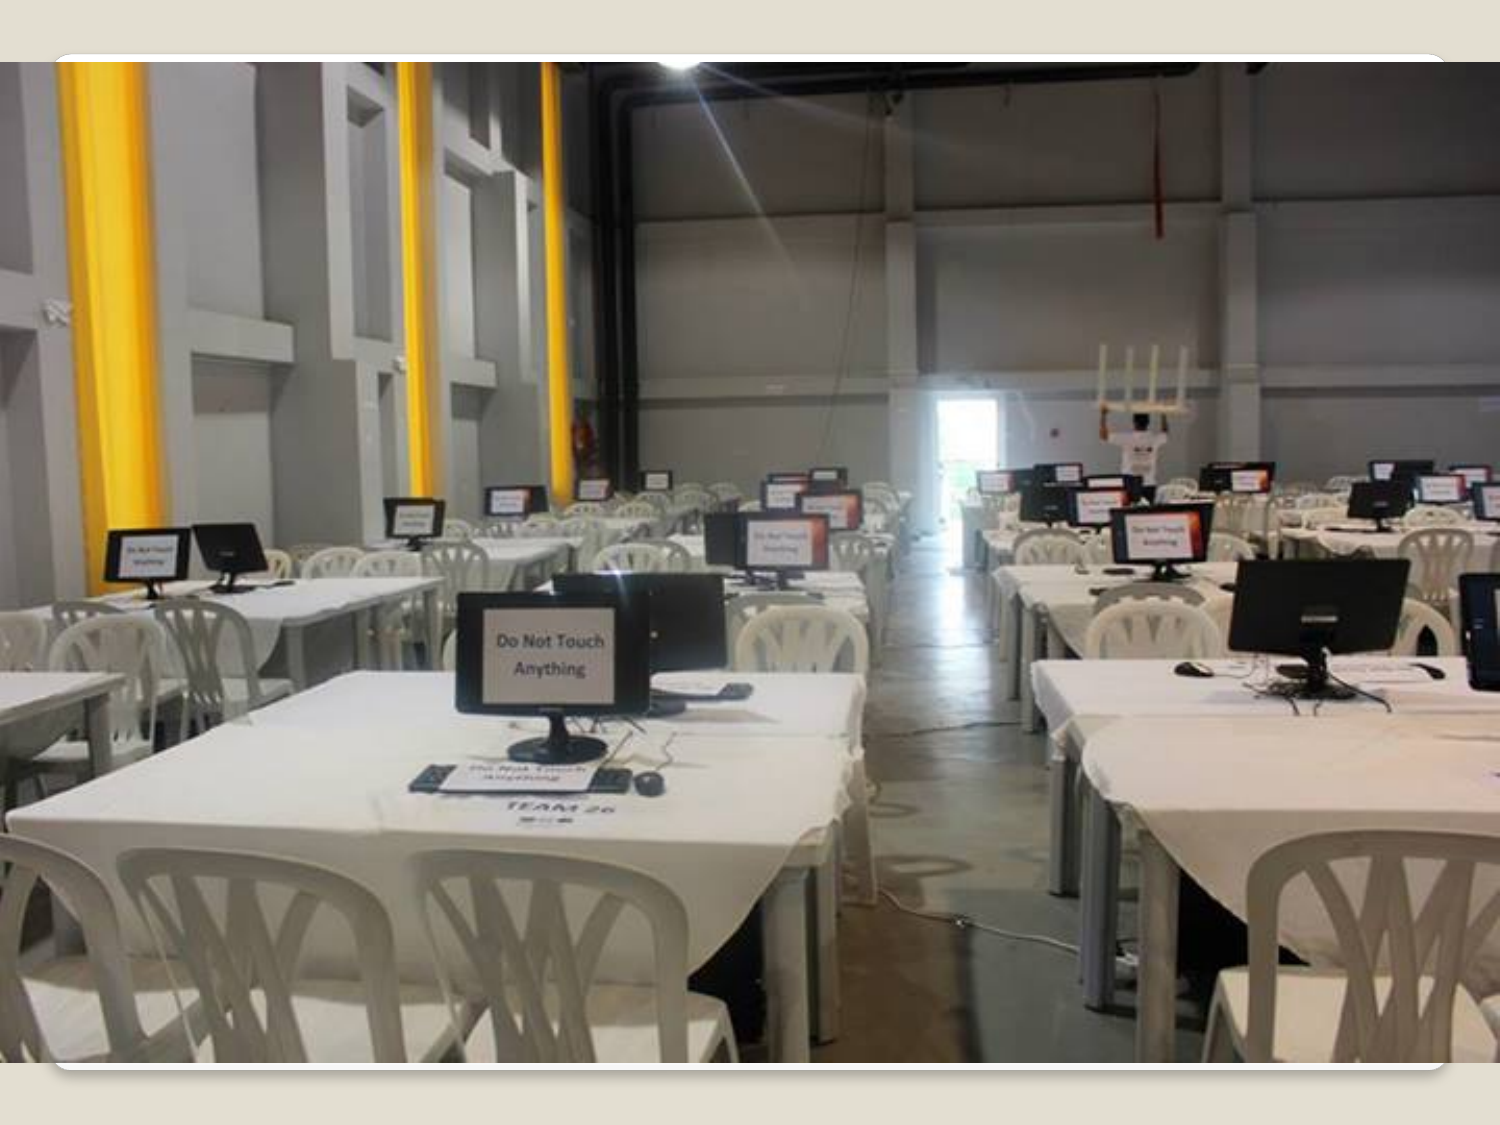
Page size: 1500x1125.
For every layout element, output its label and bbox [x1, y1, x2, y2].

picture [0, 62, 1500, 1063]
